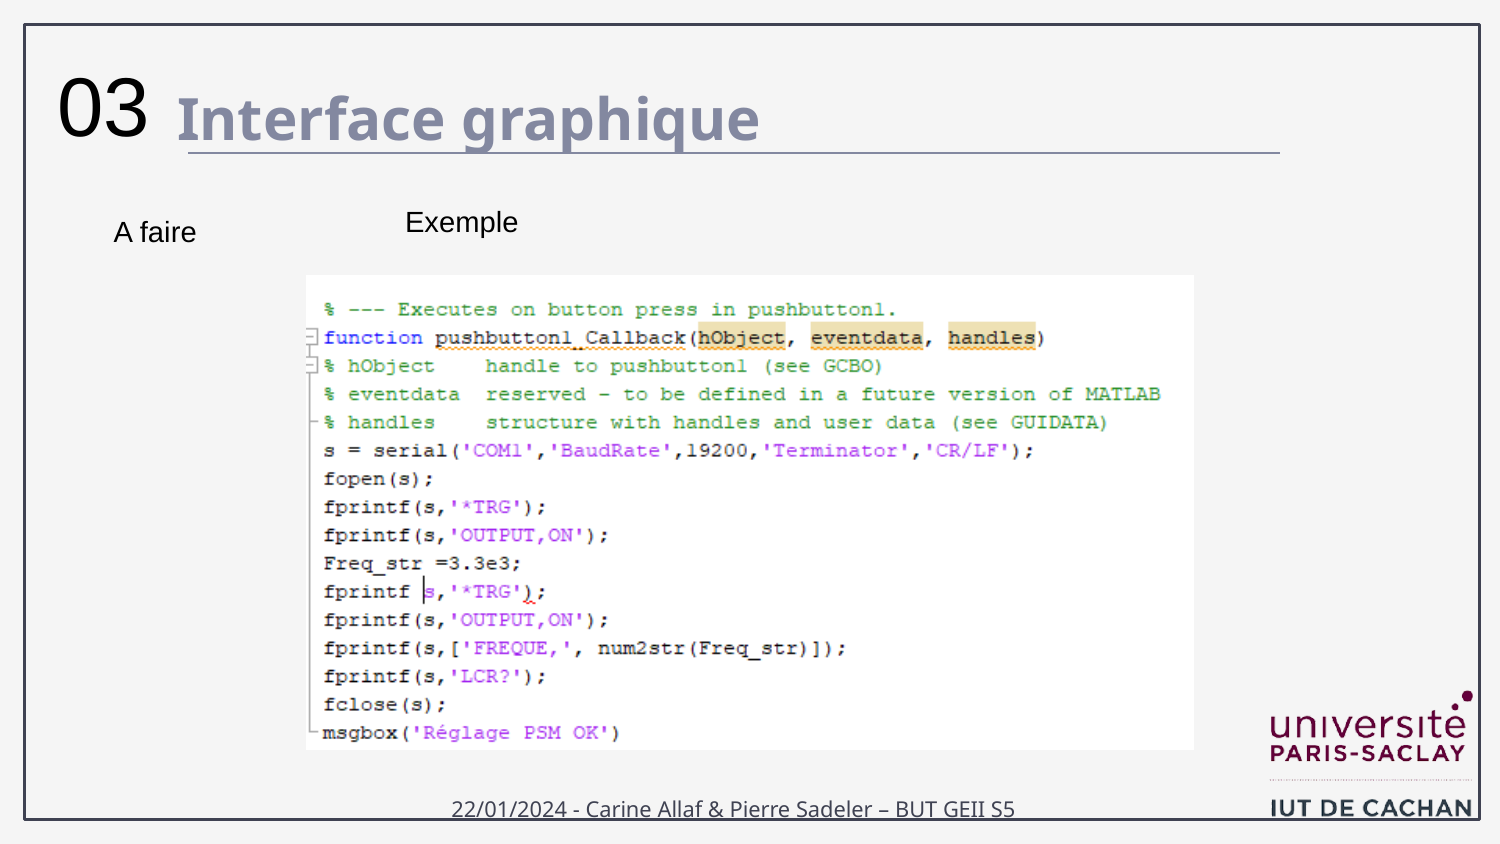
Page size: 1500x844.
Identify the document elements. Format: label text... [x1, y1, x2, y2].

picture [1254, 670, 1485, 844]
text_box Exemple [390, 196, 543, 246]
text_box A faire [98, 206, 212, 256]
title Interface graphique [162, 67, 1366, 190]
text_box 03 [30, 38, 165, 177]
picture [305, 275, 1194, 750]
text_box 22/01/2024 - Carine Allaf & Pierre Sadeler – BUT GEII S5 [436, 780, 1032, 838]
